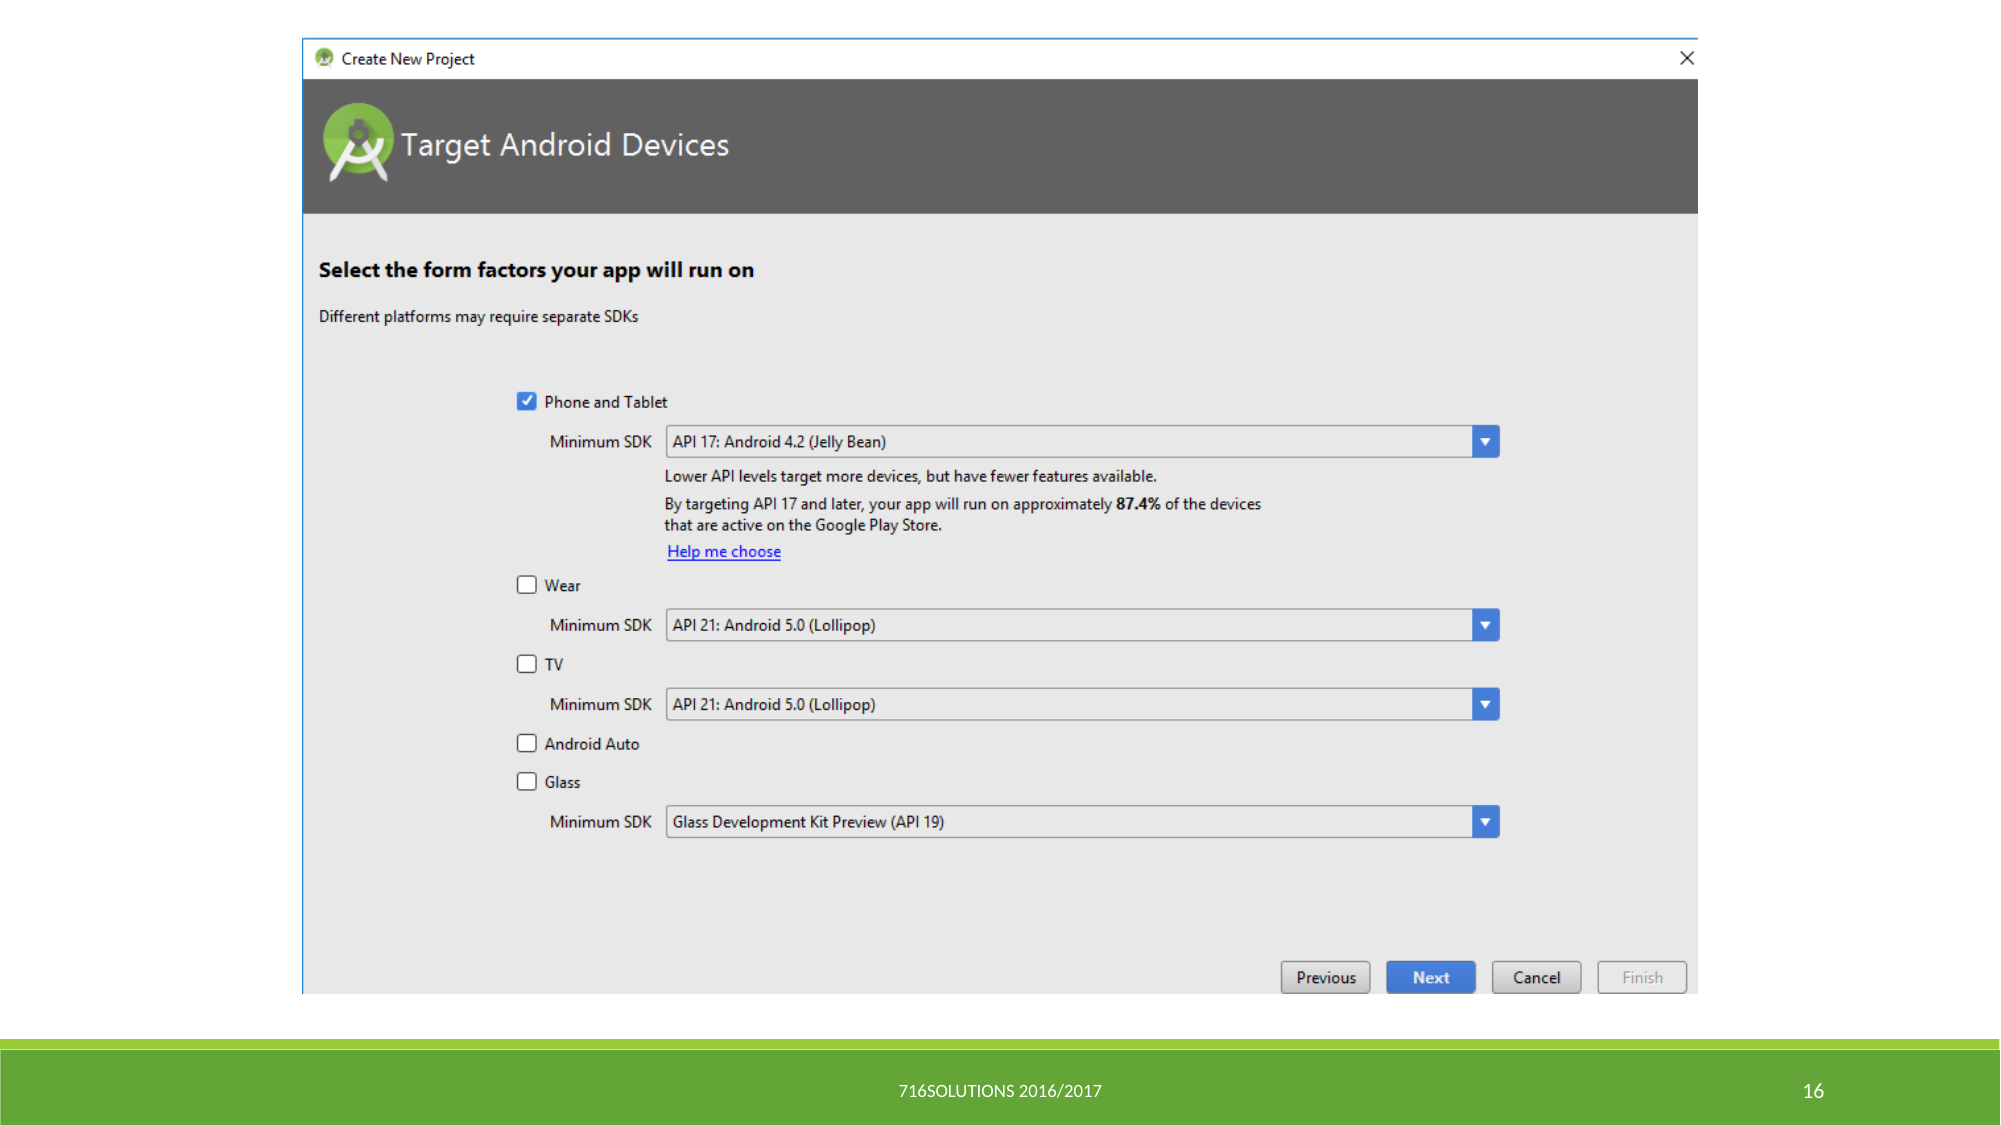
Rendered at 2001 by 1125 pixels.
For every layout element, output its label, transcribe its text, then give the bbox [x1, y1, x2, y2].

picture [302, 37, 1699, 995]
footer 716Solutions 2016/2017 [604, 1059, 1396, 1120]
slide_number 16 [1624, 1059, 1840, 1120]
